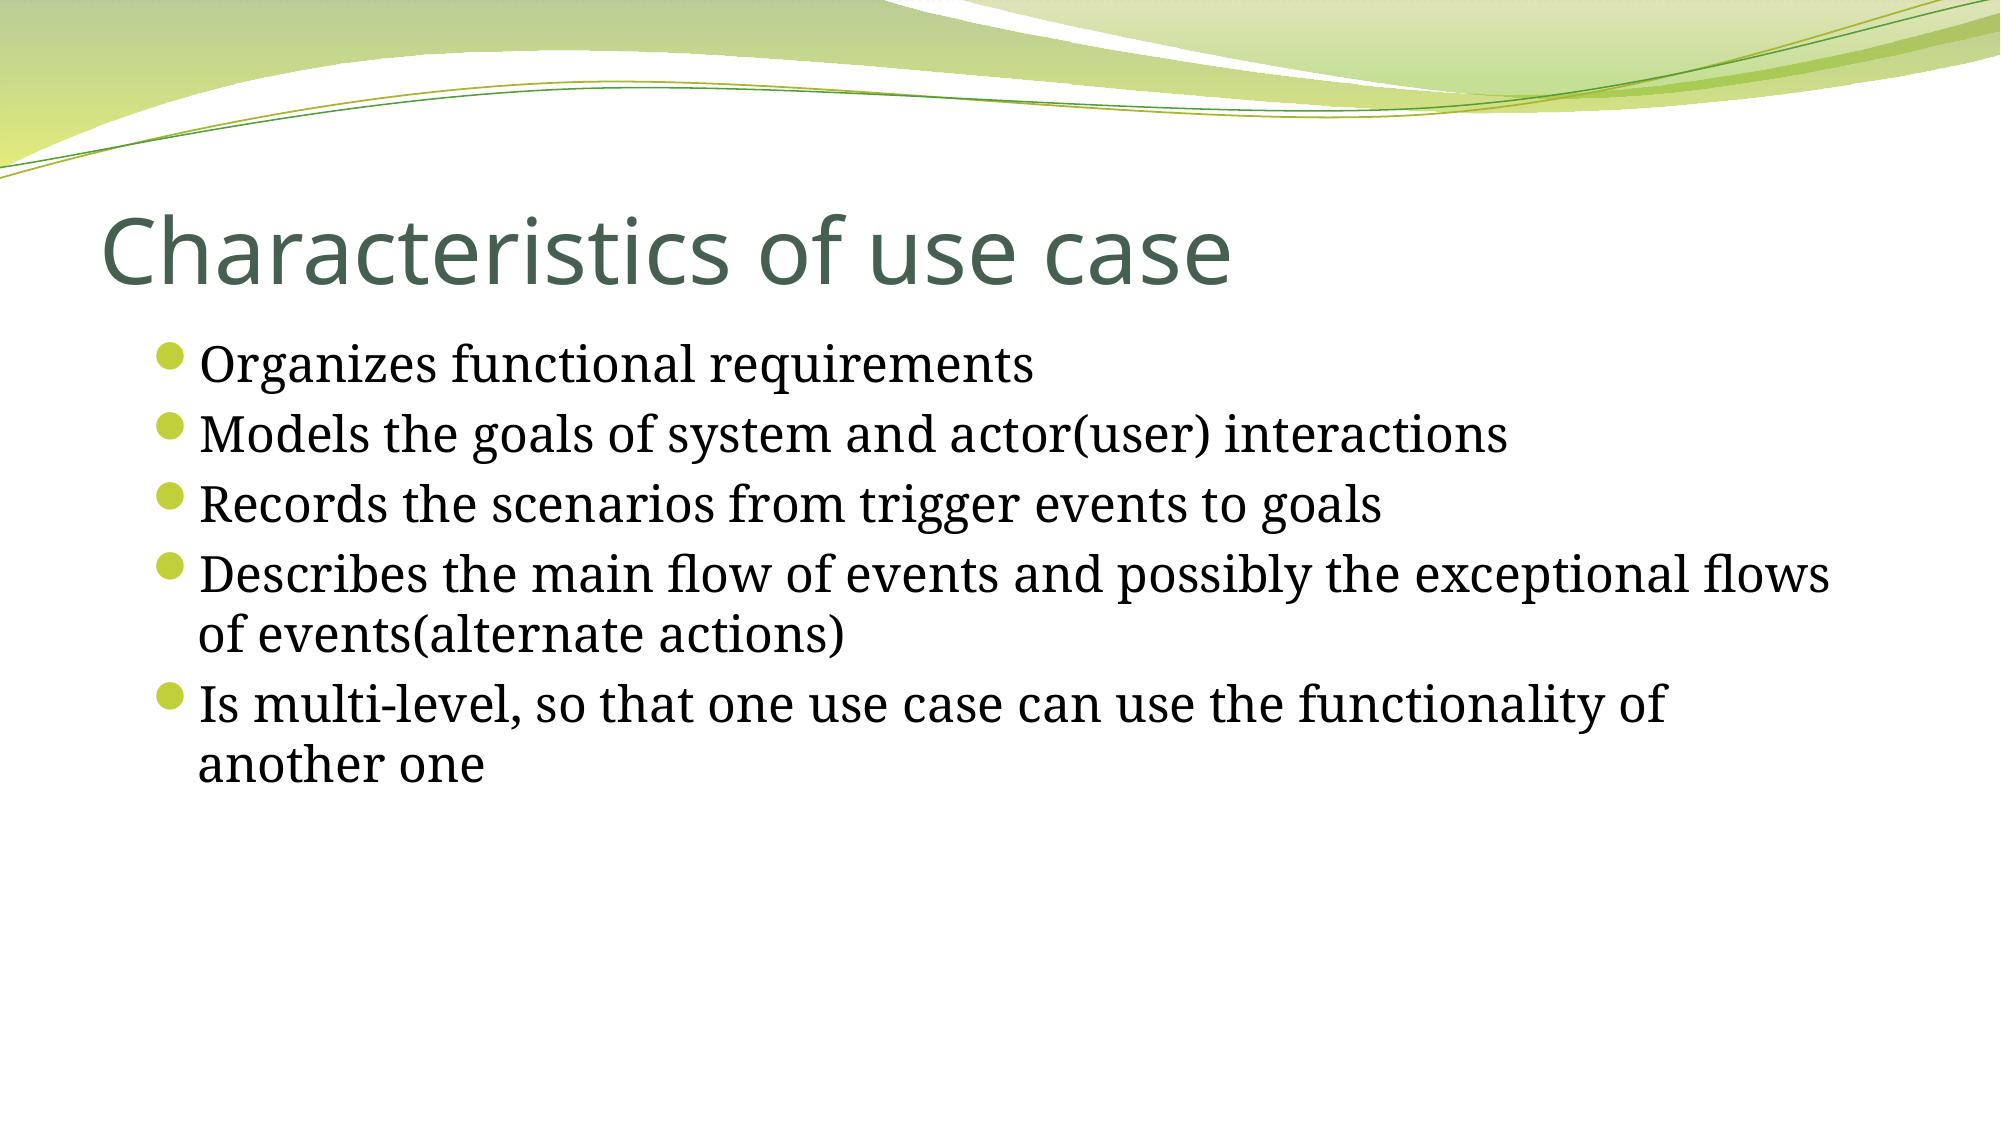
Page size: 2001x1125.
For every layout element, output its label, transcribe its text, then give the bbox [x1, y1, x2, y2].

list Organizes functional requirements Models the goals of system and actor(user) interactions Records the scenarios from trigger events to goals Describes the main flow of events and possibly the exceptional flows of events(alternate actions) Is multi-level, so that one use case can use the functionality of another one [137, 324, 1863, 1079]
title Characteristics of use case [99, 115, 1900, 303]
